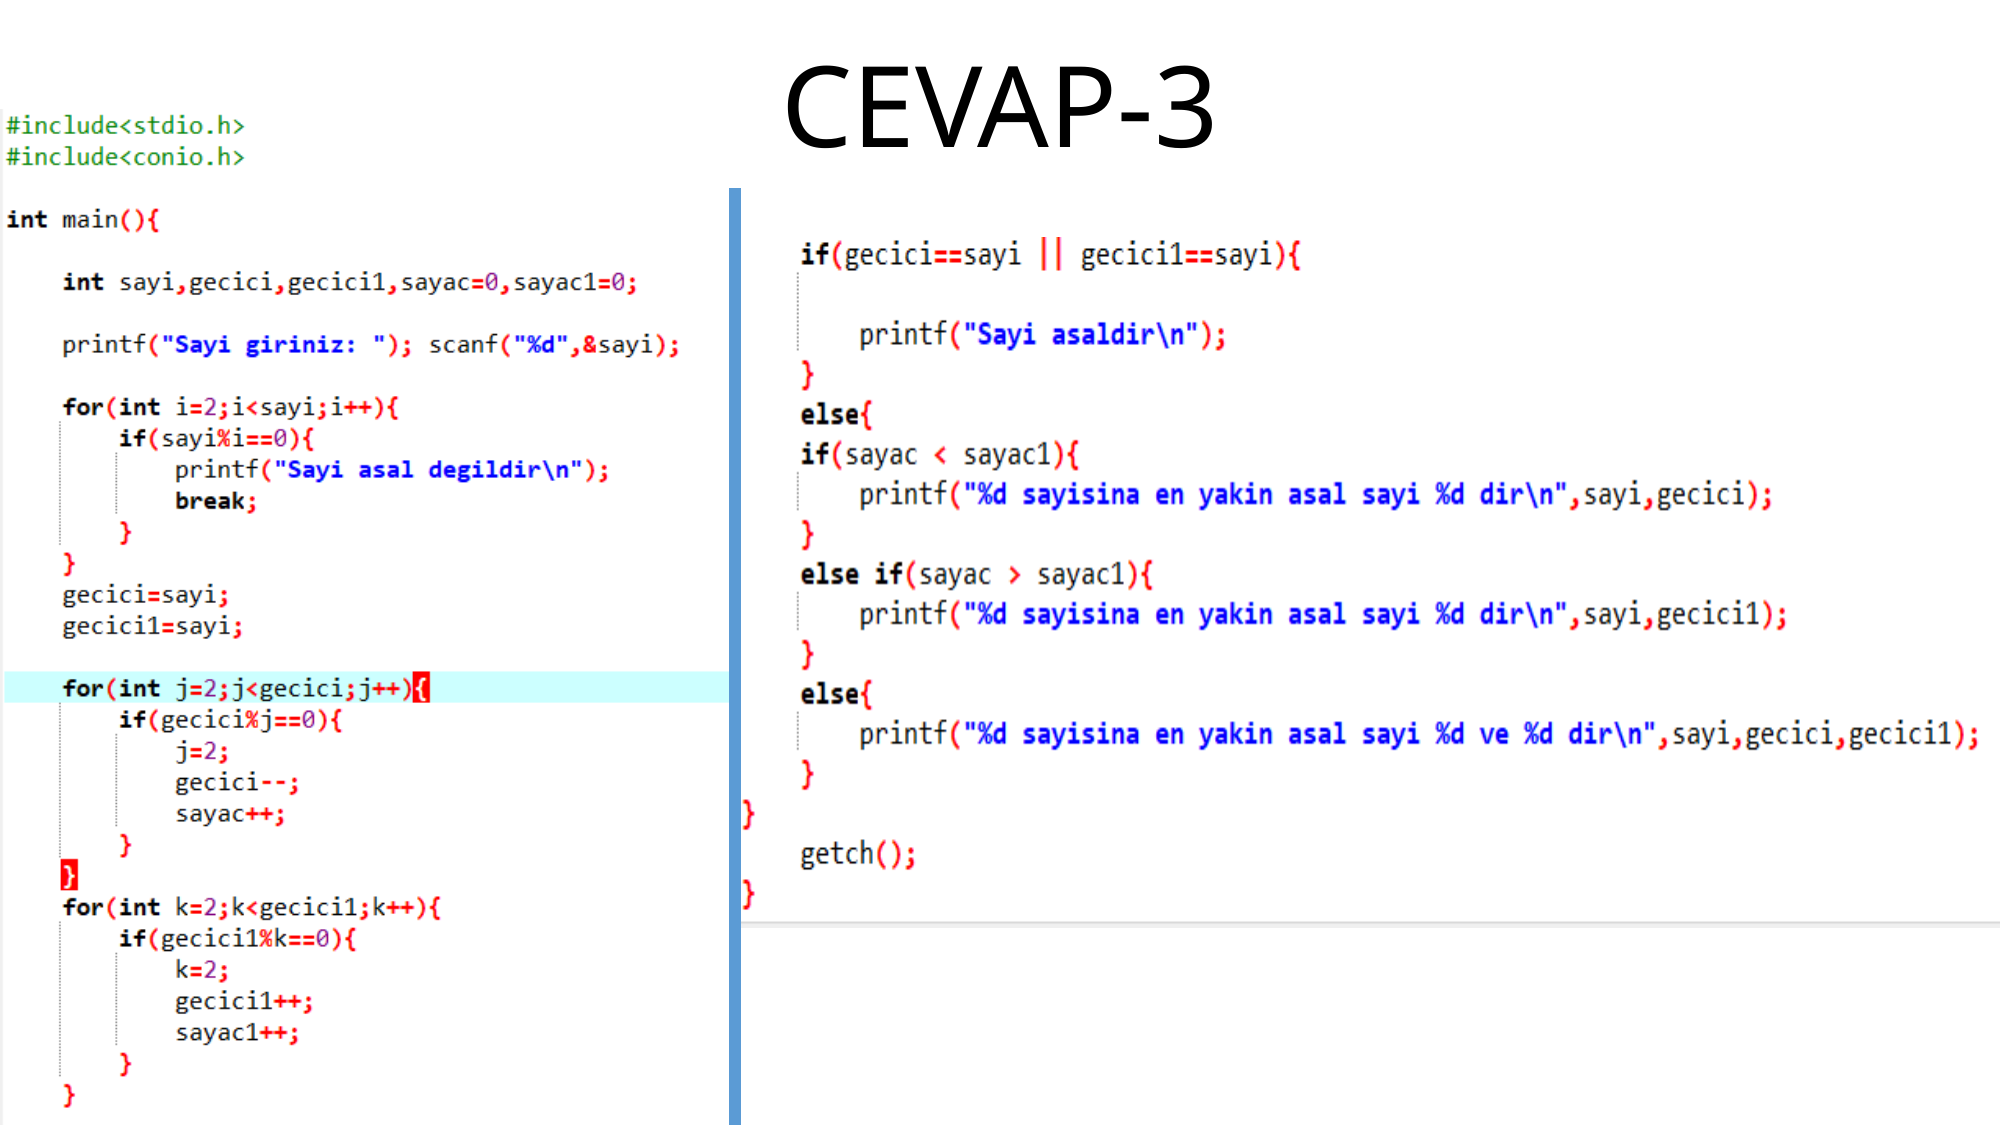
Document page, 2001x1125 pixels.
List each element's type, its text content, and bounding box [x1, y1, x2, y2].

picture [736, 237, 2000, 928]
title CEVAP-3 [137, 59, 1863, 163]
picture [0, 109, 729, 1125]
